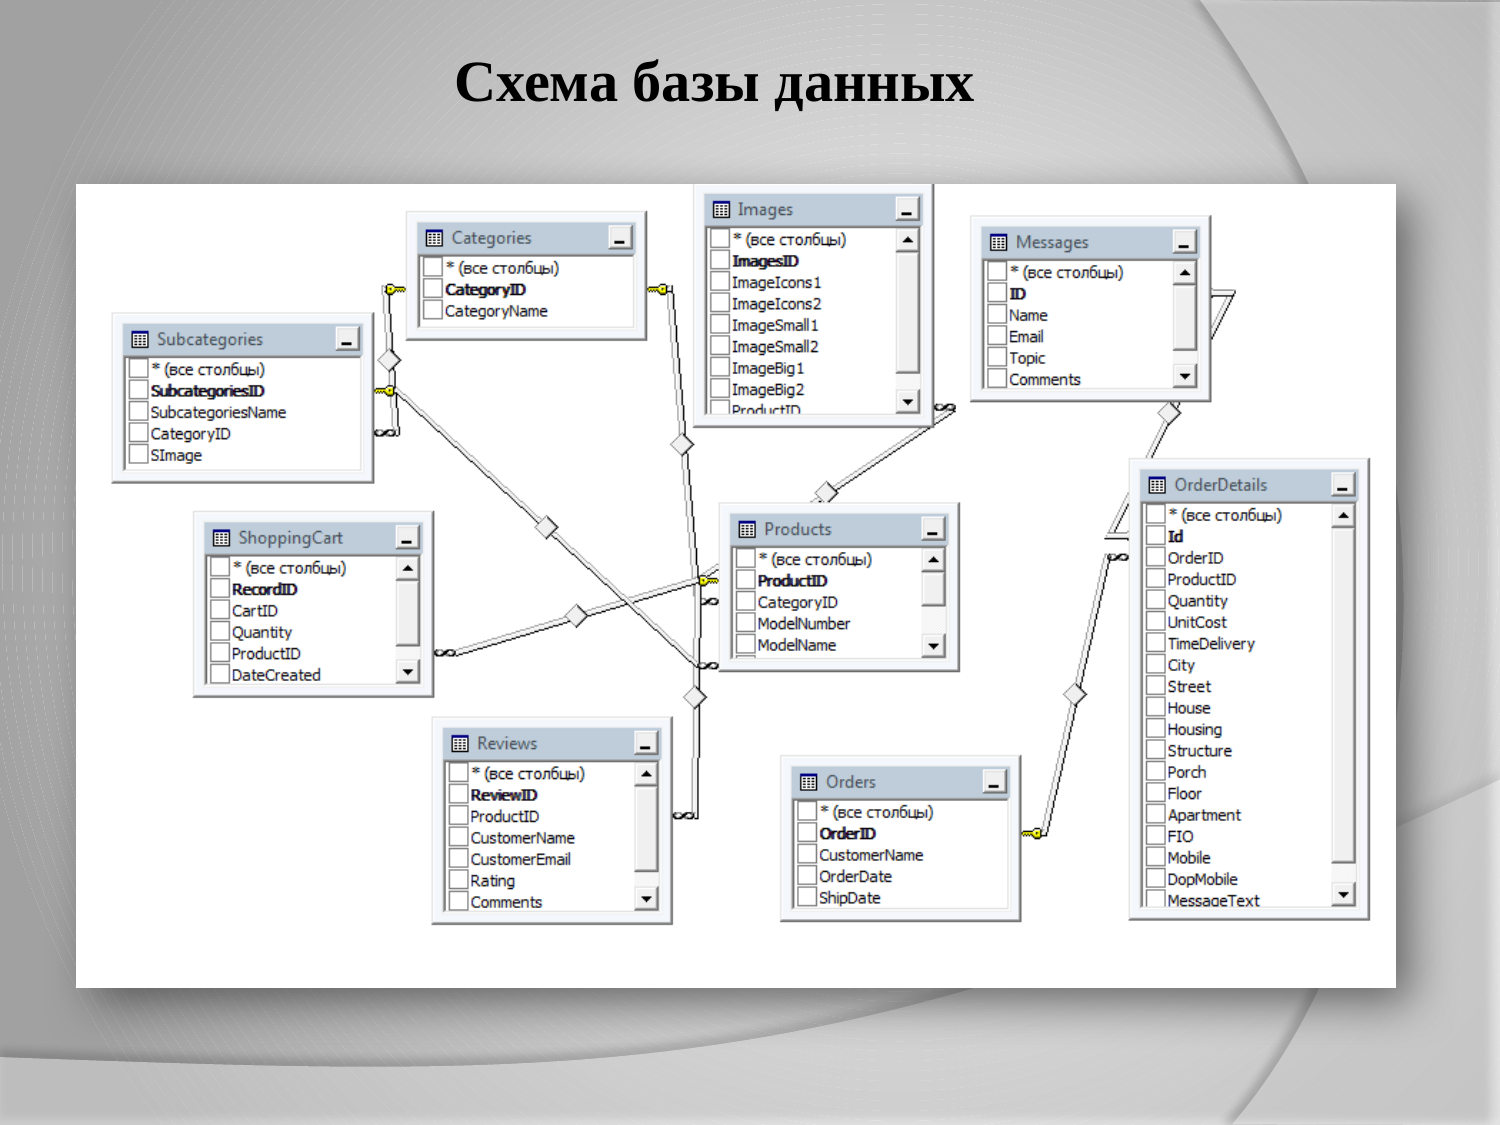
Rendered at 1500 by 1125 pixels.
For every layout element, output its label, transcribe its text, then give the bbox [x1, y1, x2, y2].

title Схема базы данных [194, 19, 1235, 138]
picture [76, 184, 1396, 988]
